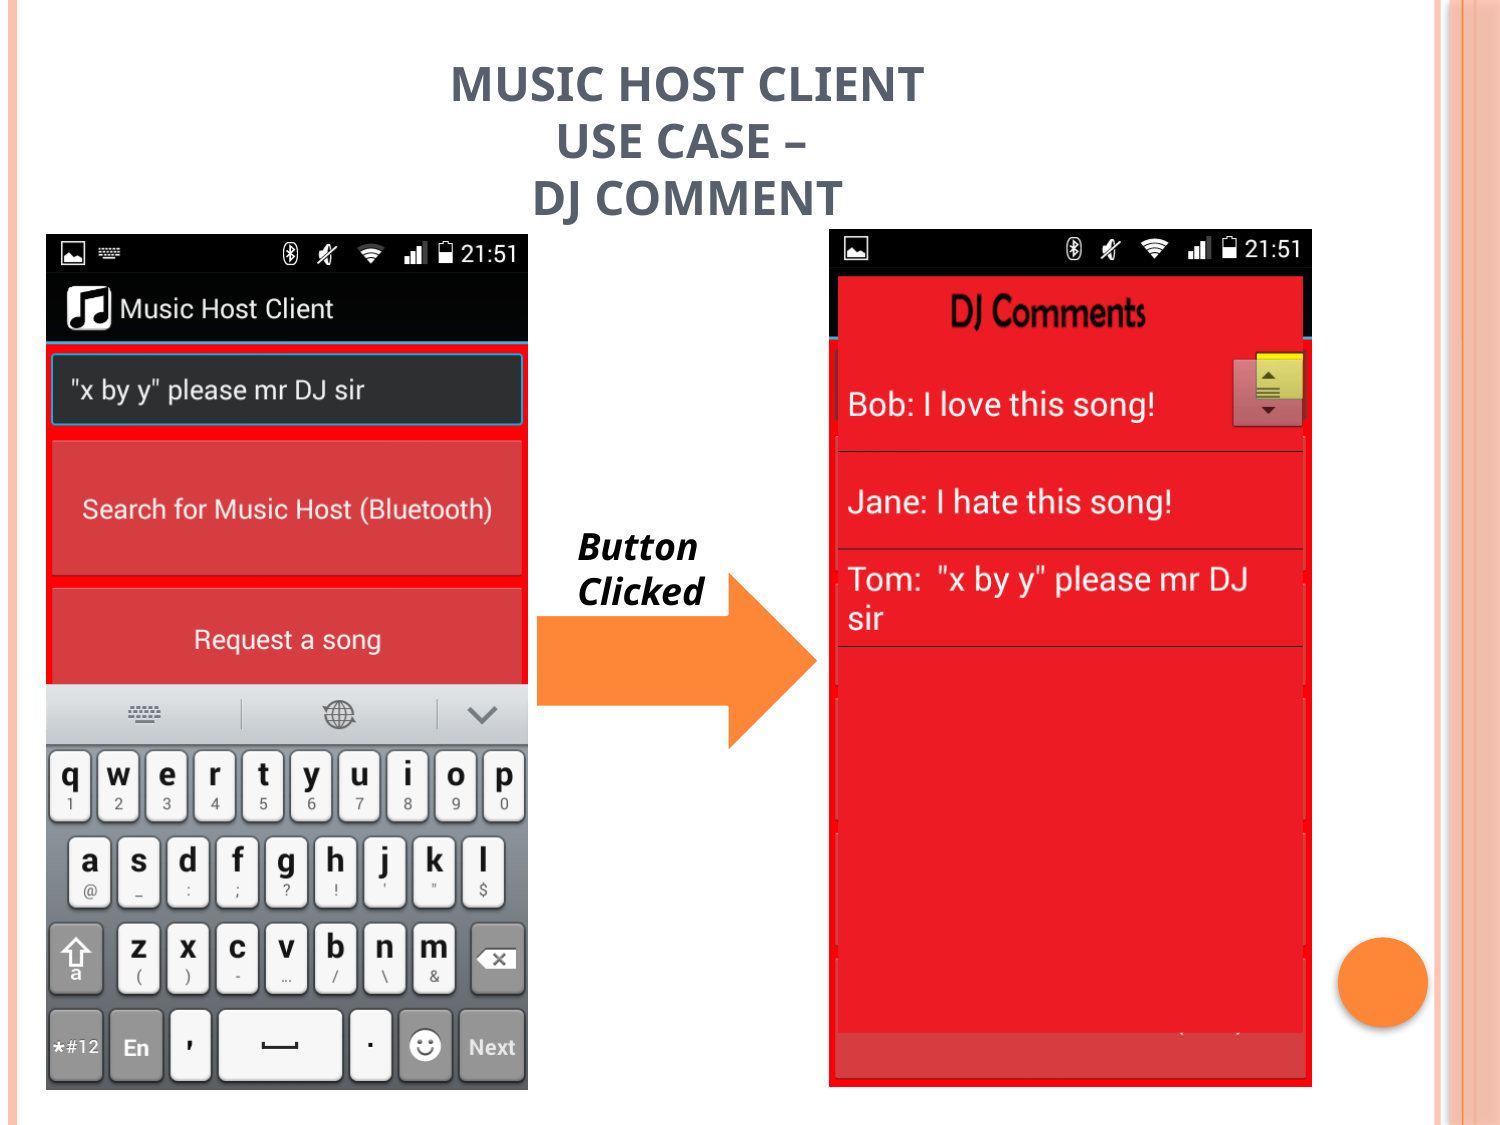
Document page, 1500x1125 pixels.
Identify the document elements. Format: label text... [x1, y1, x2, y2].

picture [46, 233, 529, 1091]
picture [829, 229, 1312, 1088]
text_box [534, 611, 823, 757]
title Music Host Client Use Case – DJ Comment [75, 45, 1300, 233]
text_box Button Clicked [562, 515, 797, 621]
